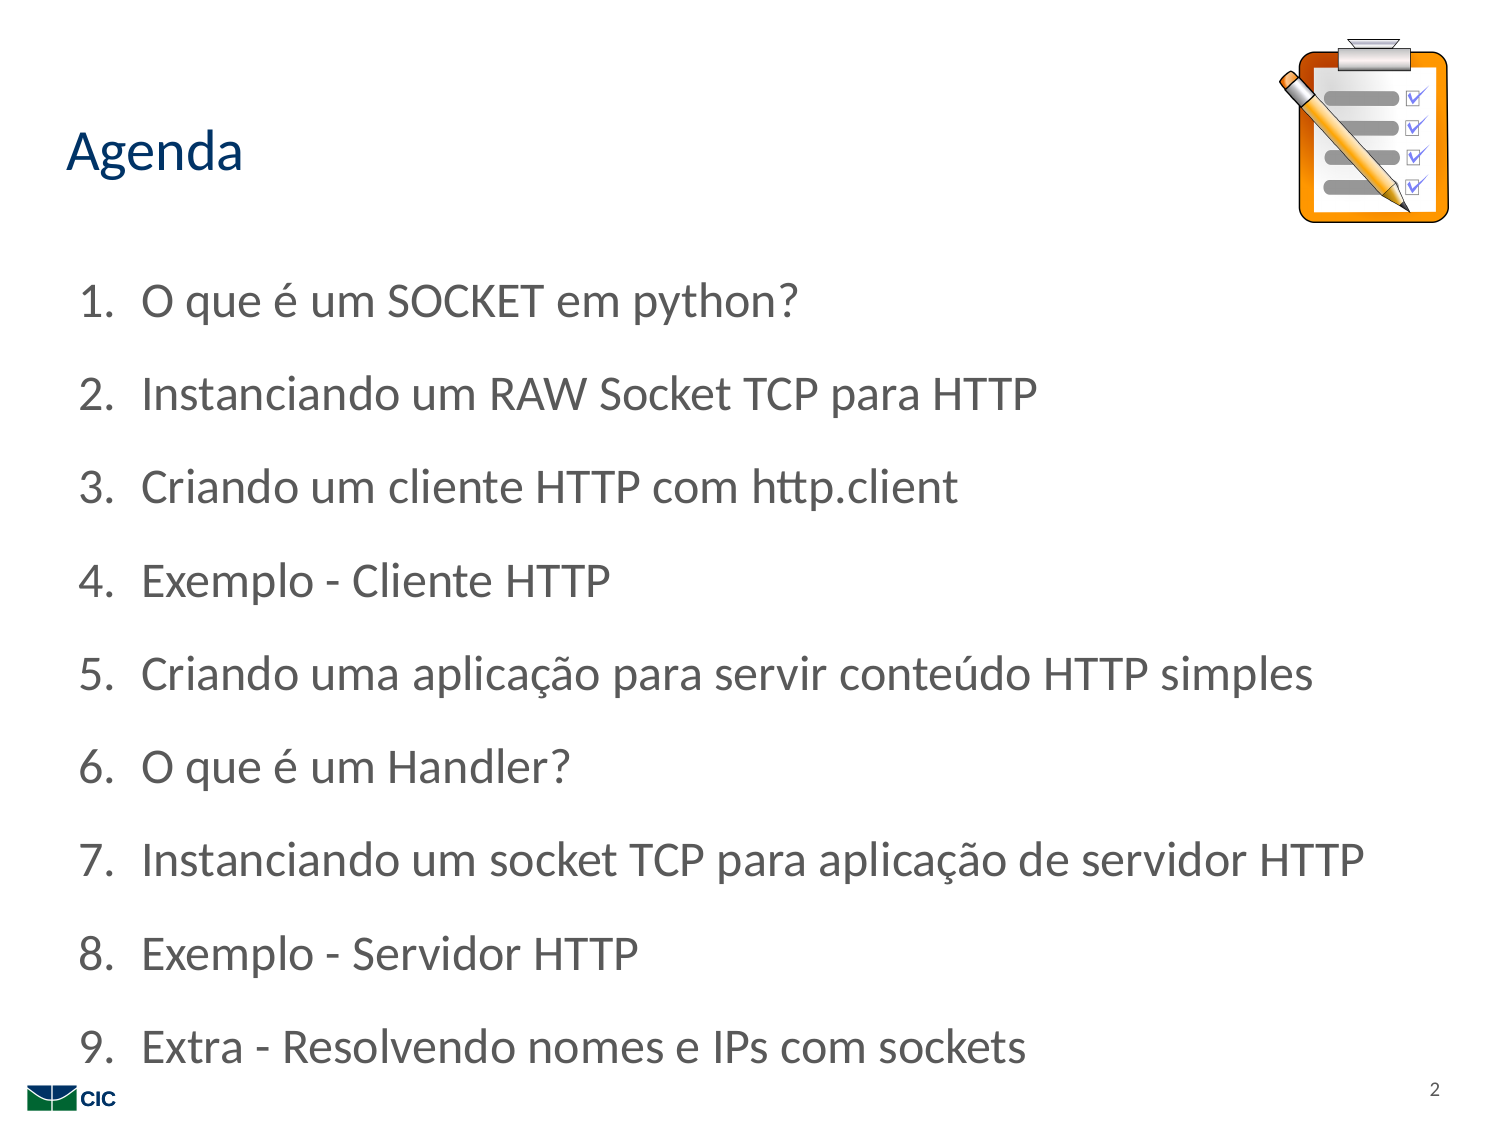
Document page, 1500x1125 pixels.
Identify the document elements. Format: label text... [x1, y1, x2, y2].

title Agenda [51, 97, 1273, 223]
list O que é um SOCKET em python? Instanciando um RAW Socket TCP para HTTP Criando um cliente HTTP com http.client Exemplo - Cliente HTTP Criando uma aplicação para servir conteúdo HTTP simples O que é um Handler? Instanciando um socket TCP para aplicação de servidor HTTP Exemplo - Servidor HTTP Extra - Resolvendo nomes e IPs com sockets [51, 252, 1449, 1000]
slide_number ‹#› [1389, 1044, 1480, 1125]
picture [26, 1084, 78, 1112]
picture [1279, 39, 1450, 223]
